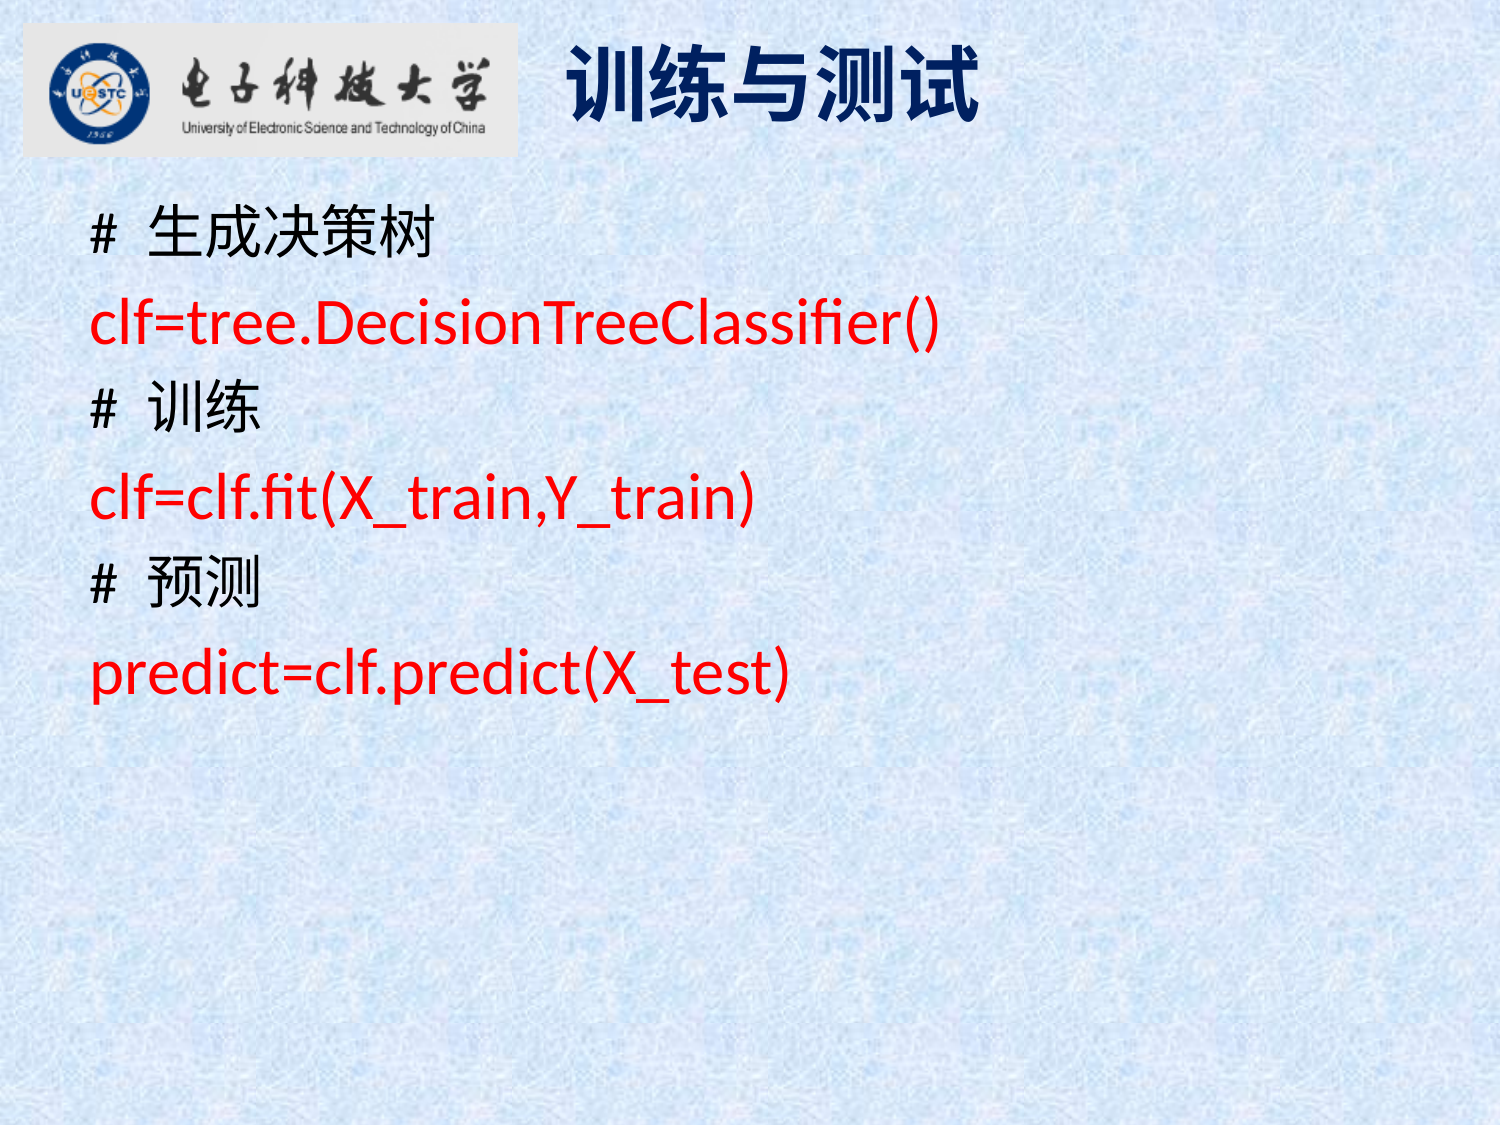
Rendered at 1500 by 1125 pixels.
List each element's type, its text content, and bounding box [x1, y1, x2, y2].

list # 生成决策树 clf=tree.DecisionTreeClassifier() # 训练 clf=clf.fit(X_train,Y_train) # 预测 predict=clf.predict(X_test) [75, 187, 1425, 1113]
picture [0, 0, 1500, 1125]
text_box 训练与测试 [549, 24, 1463, 173]
